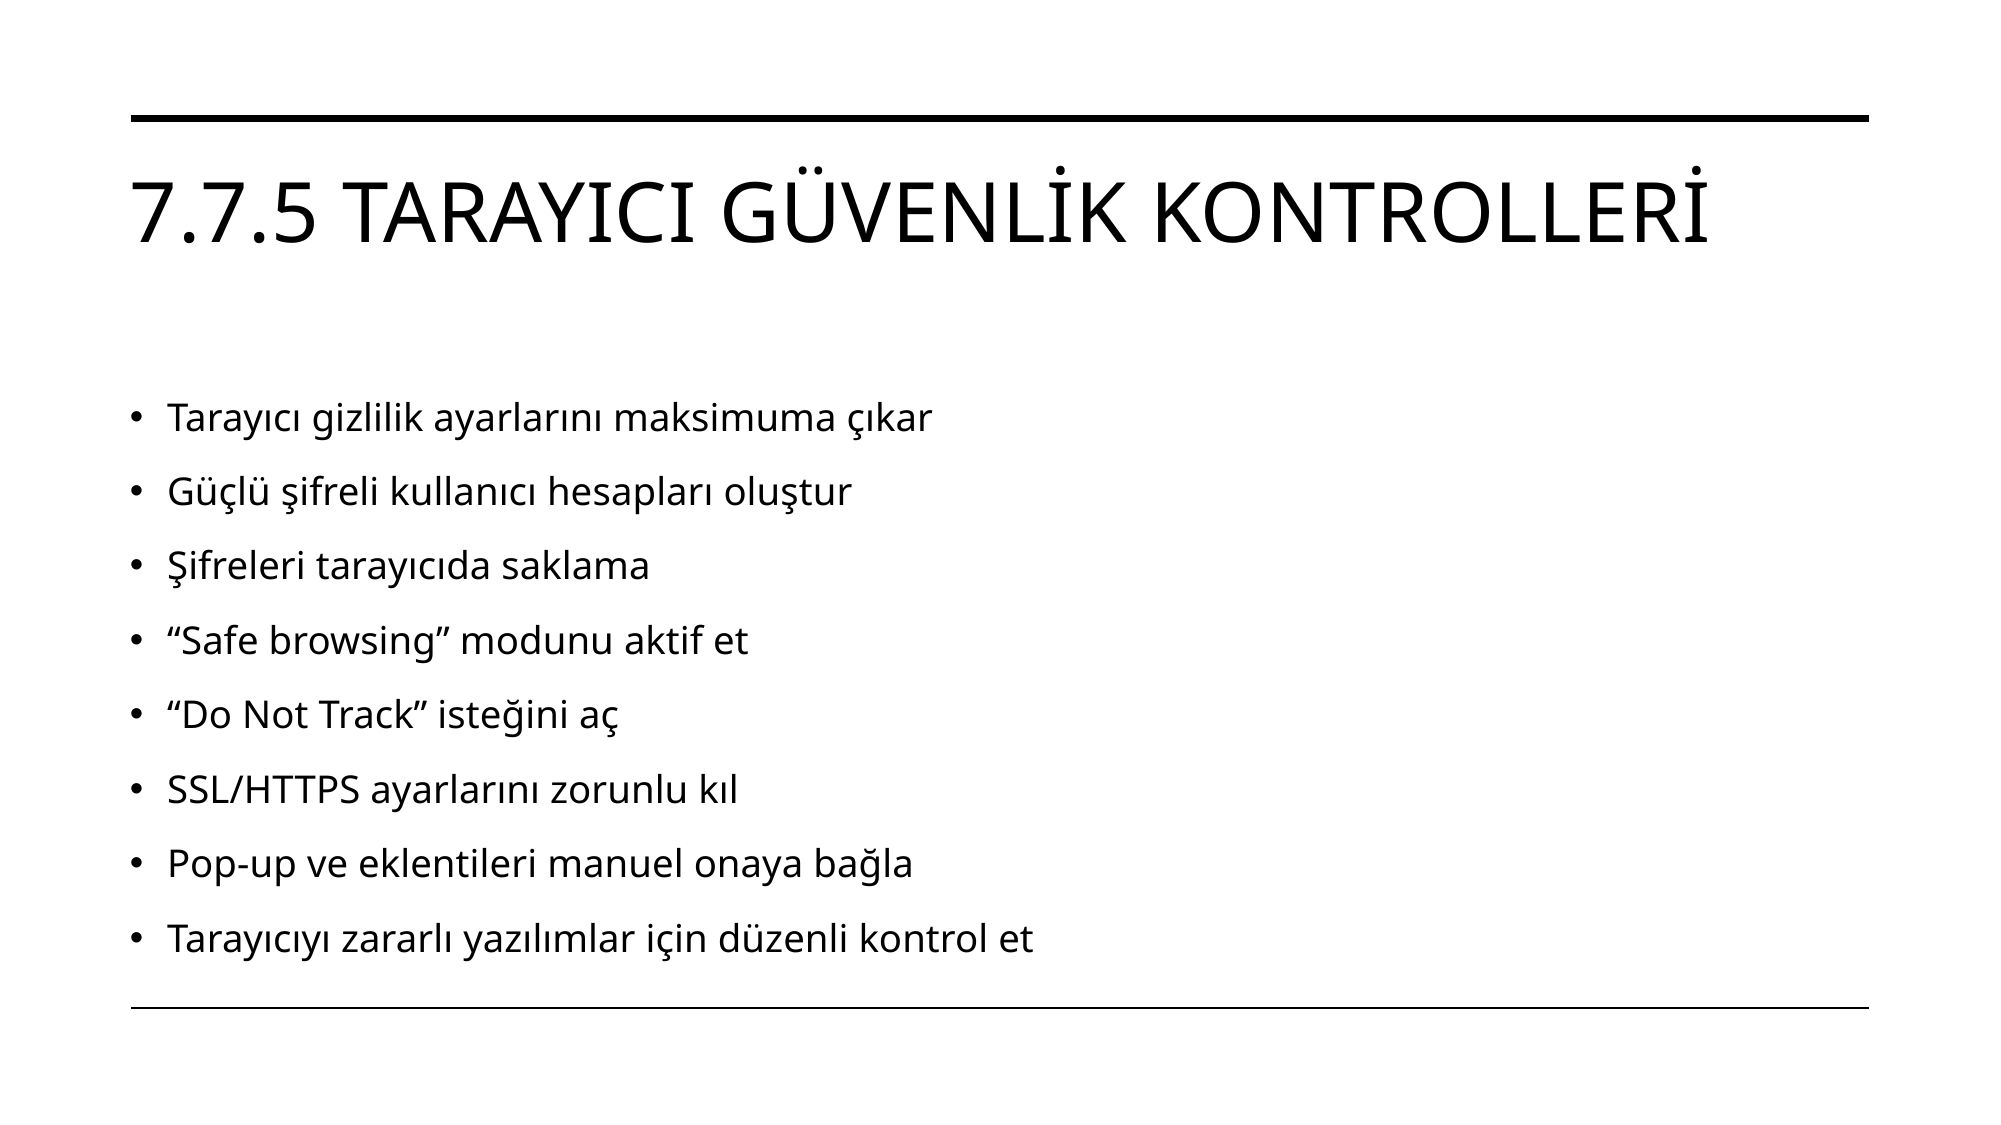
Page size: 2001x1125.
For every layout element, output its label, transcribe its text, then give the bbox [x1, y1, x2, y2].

list Tarayıcı gizlilik ayarlarını maksimuma çıkar Güçlü şifreli kullanıcı hesapları oluştur Şifreleri tarayıcıda saklama “Safe browsing” modunu aktif et “Do Not Track” isteğini aç SSL/HTTPS ayarlarını zorunlu kıl Pop-up ve eklentileri manuel onaya bağla Tarayıcıyı zararlı yazılımlar için düzenli kontrol et [114, 376, 1869, 973]
title 7.7.5 Tarayıcı güvenlik kontroLleri [114, 151, 1869, 376]
